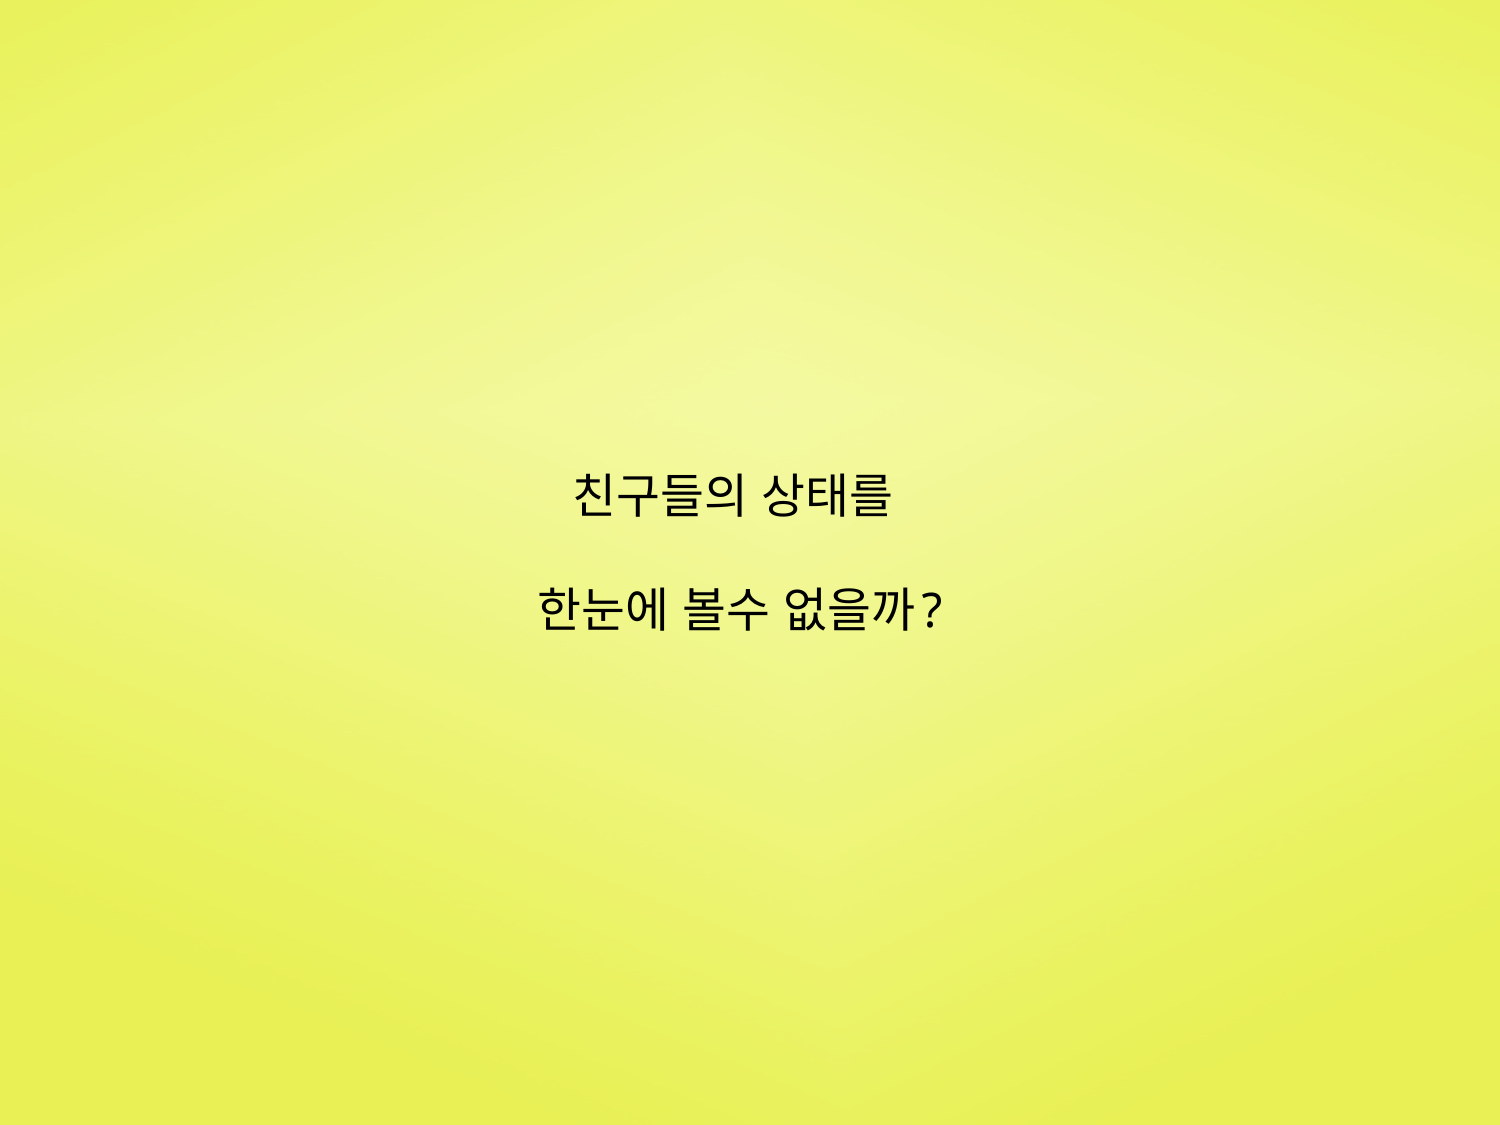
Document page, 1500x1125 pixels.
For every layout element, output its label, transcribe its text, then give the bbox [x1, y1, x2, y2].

title 친구들의 상태를 한눈에 볼수 없을까? [64, 457, 1415, 646]
